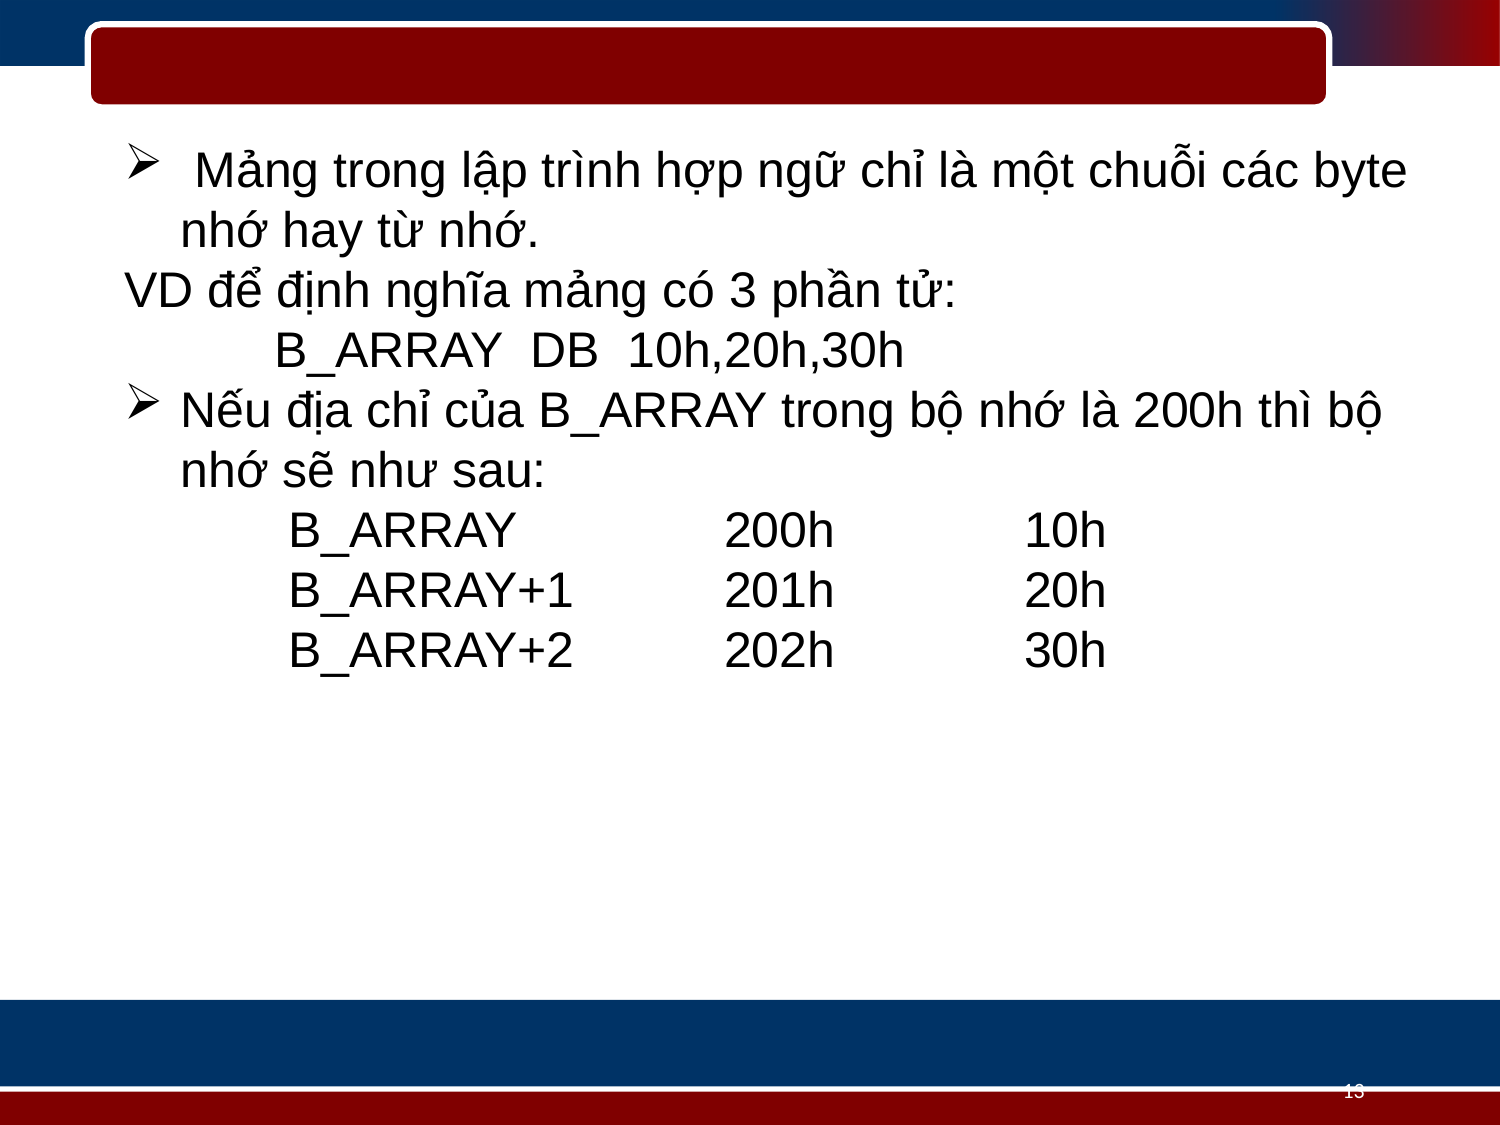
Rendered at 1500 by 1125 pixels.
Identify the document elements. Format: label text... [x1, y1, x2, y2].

picture [0, 0, 1500, 66]
slide_number 13 [1218, 1059, 1380, 1120]
list Mảng trong lập trình hợp ngữ chỉ là một chuỗi các byte nhớ hay từ nhớ. VD để định nghĩa mảng có 3 phần tử: B_ARRAY DB 10h,20h,30h Nếu địa chỉ của B_ARRAY trong bộ nhớ là 200h thì bộ nhớ sẽ như sau: B_ARRAY 200h 10h B_ARRAY+1 201h 20h B_ARRAY+2 202h 30h [124, 137, 1438, 867]
